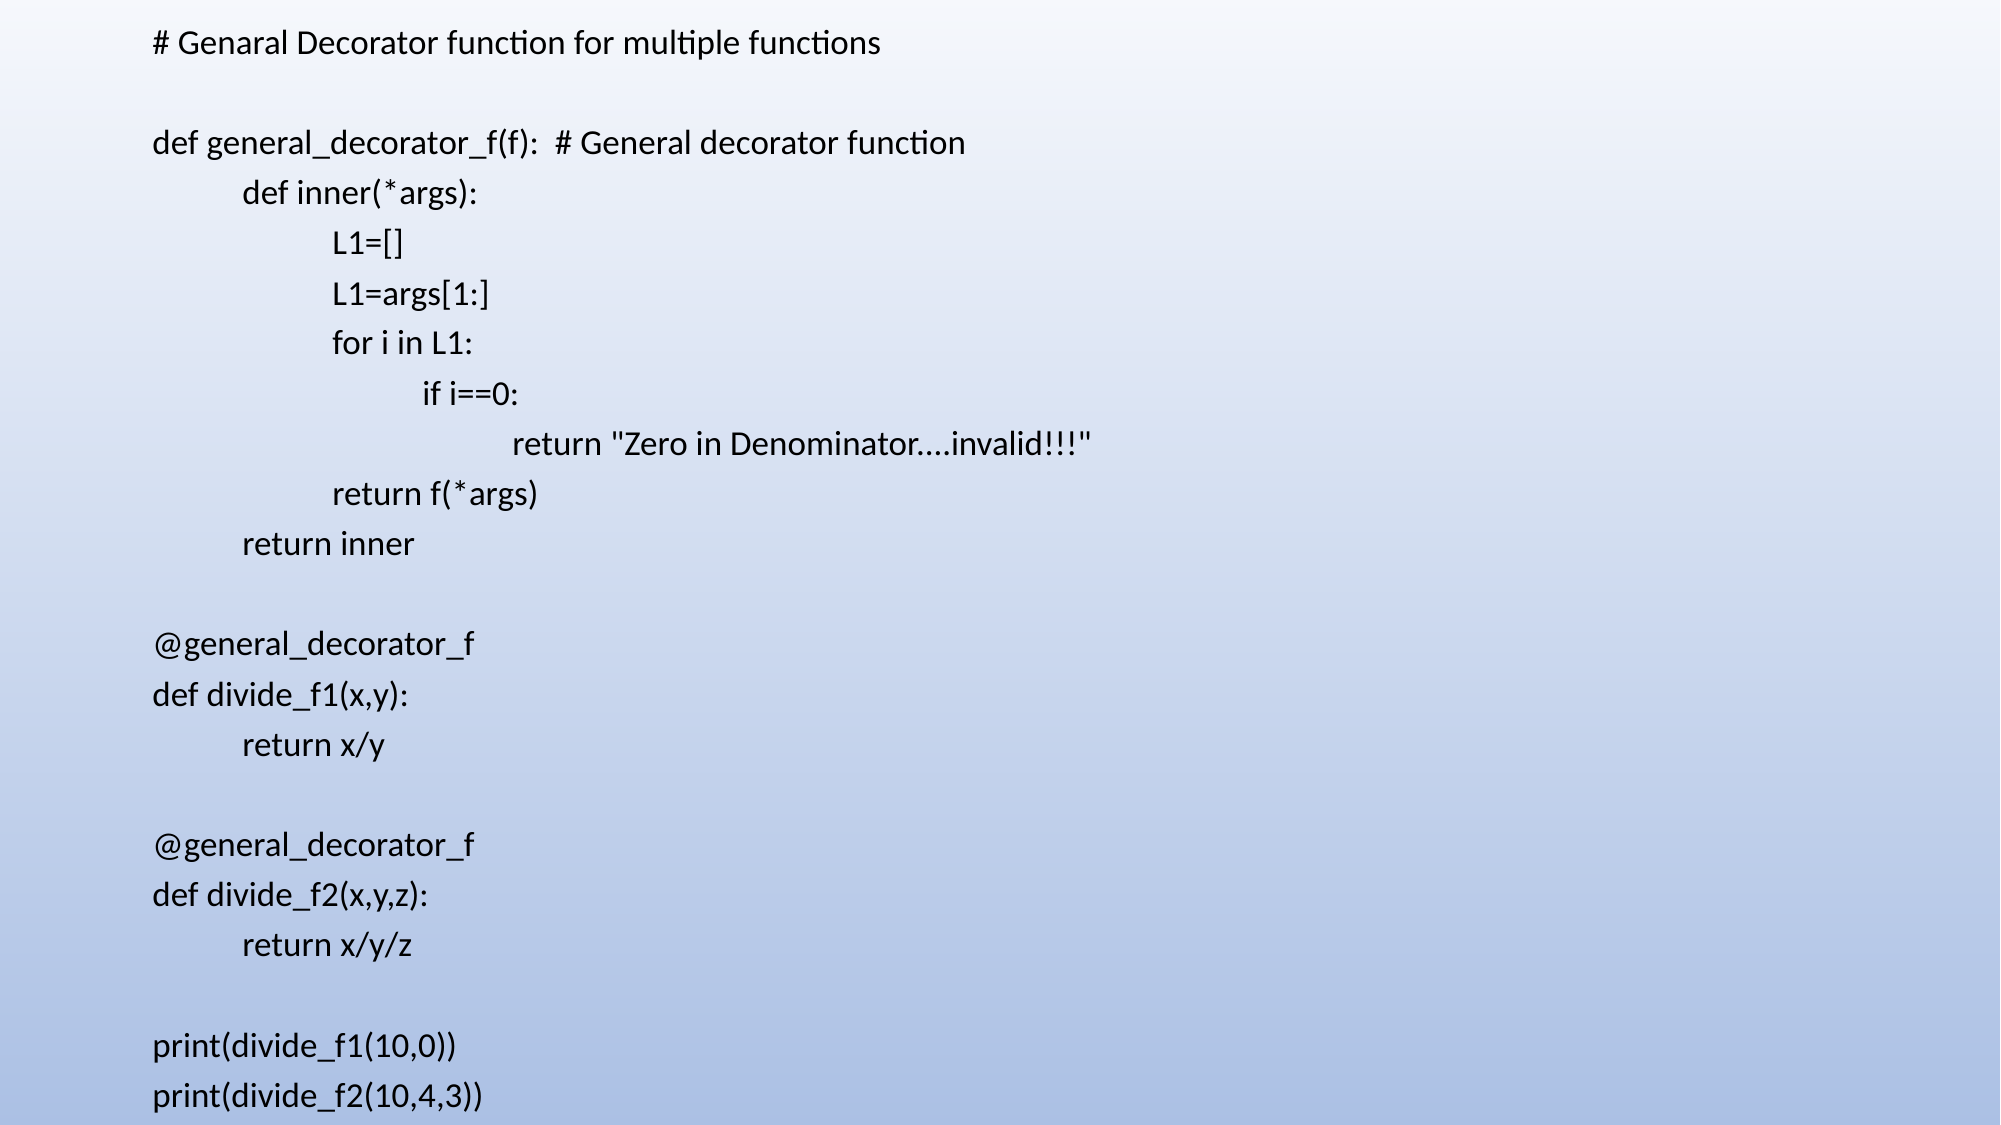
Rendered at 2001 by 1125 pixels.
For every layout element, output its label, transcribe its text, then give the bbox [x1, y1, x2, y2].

list # Genaral Decorator function for multiple functions def general_decorator_f(f): # General decorator function def inner(*args): L1=[] L1=args[1:] for i in L1: if i==0: return "Zero in Denominator....invalid!!!" return f(*args) return inner @general_decorator_f def divide_f1(x,y): return x/y @general_decorator_f def divide_f2(x,y,z): return x/y/z print(divide_f1(10,0)) print(divide_f2(10,4,3)) [137, 16, 1863, 1125]
